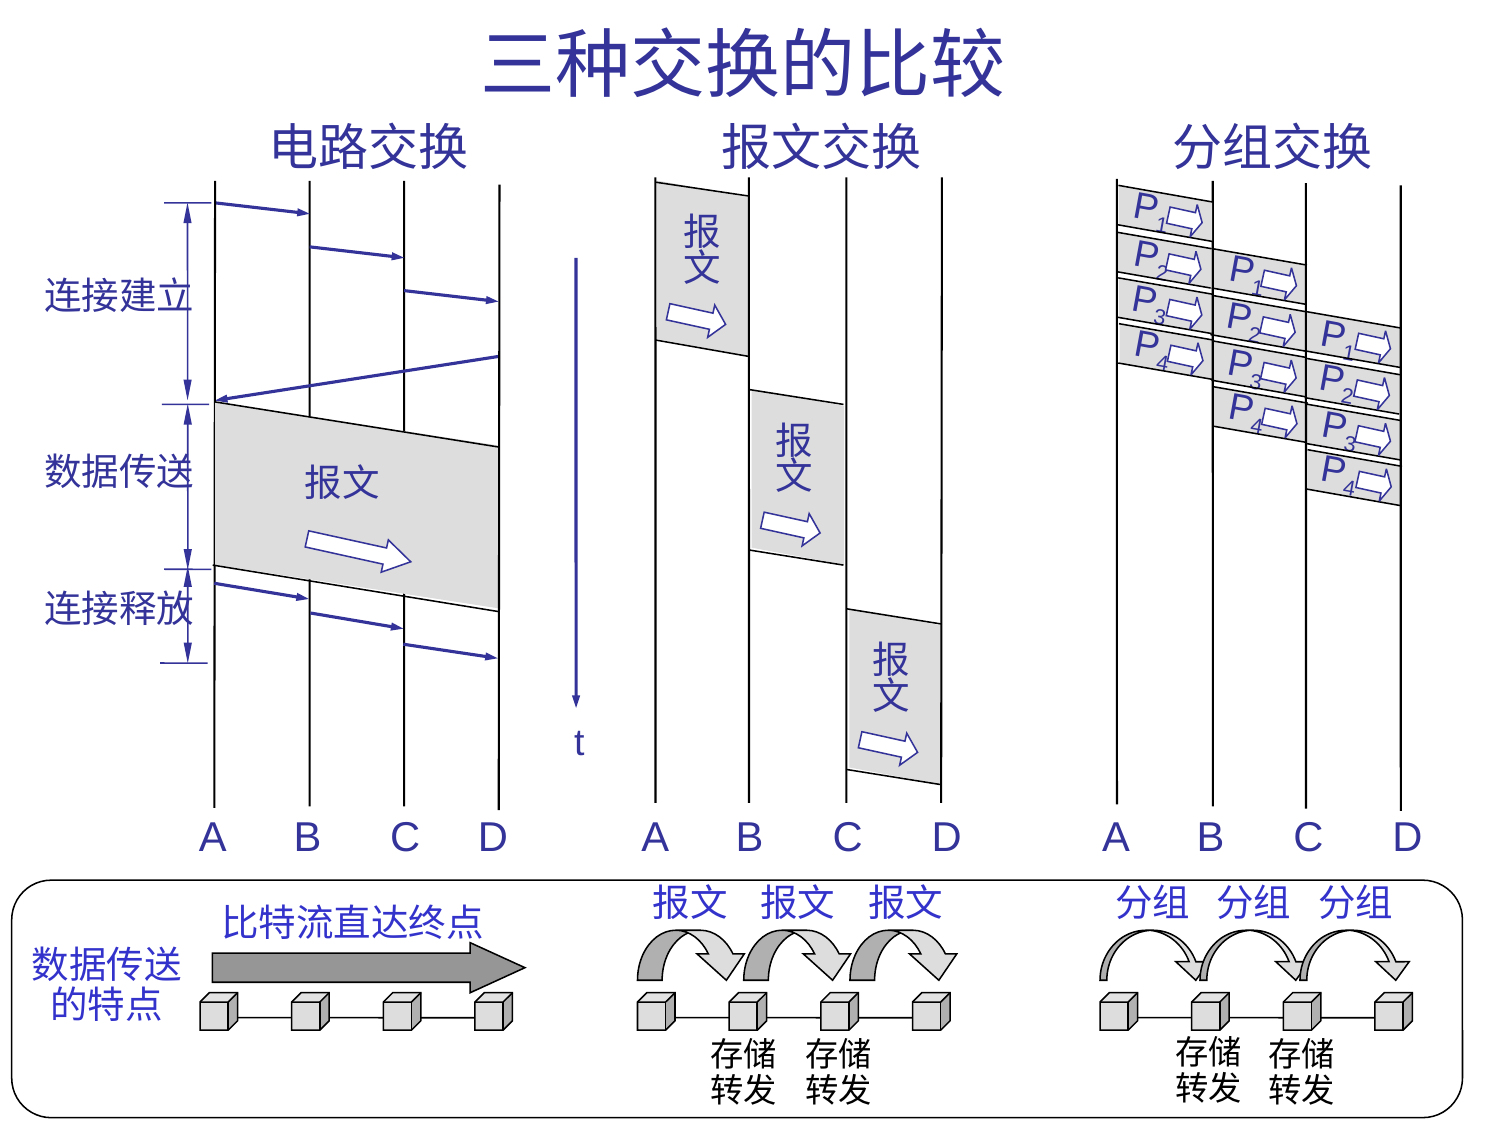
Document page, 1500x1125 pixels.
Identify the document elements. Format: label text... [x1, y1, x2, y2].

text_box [1099, 992, 1413, 1031]
text_box [571, 257, 581, 708]
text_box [1212, 239, 1307, 304]
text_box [29, 202, 212, 403]
text_box 存储 转发 [1253, 1031, 1350, 1117]
text_box 分组 [1100, 876, 1201, 932]
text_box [1118, 314, 1214, 380]
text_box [1117, 176, 1213, 242]
text_box t [559, 710, 600, 771]
text_box A B C D [626, 802, 978, 868]
text_box [309, 246, 405, 261]
text_box [1358, 932, 1410, 981]
text_box [215, 356, 499, 401]
text_box 分组 [1303, 876, 1408, 932]
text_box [29, 403, 212, 570]
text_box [655, 180, 750, 357]
text_box A B C D [184, 802, 535, 868]
text_box [1158, 932, 1203, 981]
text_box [1305, 439, 1403, 506]
text_box [216, 202, 310, 217]
text_box 分组 [1201, 876, 1303, 932]
text_box [849, 932, 957, 981]
text_box 数据传送 的特点 [16, 938, 197, 1035]
text_box [310, 612, 404, 631]
text_box 比特流直达终点 [206, 896, 499, 952]
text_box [1305, 304, 1402, 368]
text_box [1116, 268, 1213, 334]
text_box [637, 932, 745, 981]
text_box 电路交换 [254, 108, 484, 183]
text_box [11, 880, 1463, 1118]
text_box [1258, 932, 1303, 981]
text_box 分组交换 [1158, 108, 1388, 183]
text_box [1213, 286, 1306, 333]
text_box A B C D [1087, 802, 1438, 868]
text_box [748, 389, 845, 566]
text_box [637, 992, 950, 1031]
text_box [404, 290, 499, 305]
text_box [846, 608, 942, 785]
text_box [403, 644, 498, 661]
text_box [1303, 347, 1400, 414]
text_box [212, 401, 503, 612]
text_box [1212, 377, 1305, 443]
text_box 存储 转发 [790, 1031, 888, 1117]
text_box [743, 932, 851, 981]
text_box 存储 转发 [1160, 1031, 1253, 1115]
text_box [29, 566, 210, 664]
text_box 报文 [853, 876, 958, 932]
text_box 报文交换 [706, 108, 937, 183]
text_box 存储 转发 [695, 1031, 790, 1117]
text_box 报文 [637, 876, 743, 932]
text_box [1214, 333, 1305, 377]
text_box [199, 992, 513, 1031]
text_box [212, 952, 525, 992]
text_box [1116, 224, 1212, 288]
text_box 报文 [745, 876, 851, 932]
title 三种交换的比较 [111, 0, 1391, 114]
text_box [1305, 394, 1401, 439]
